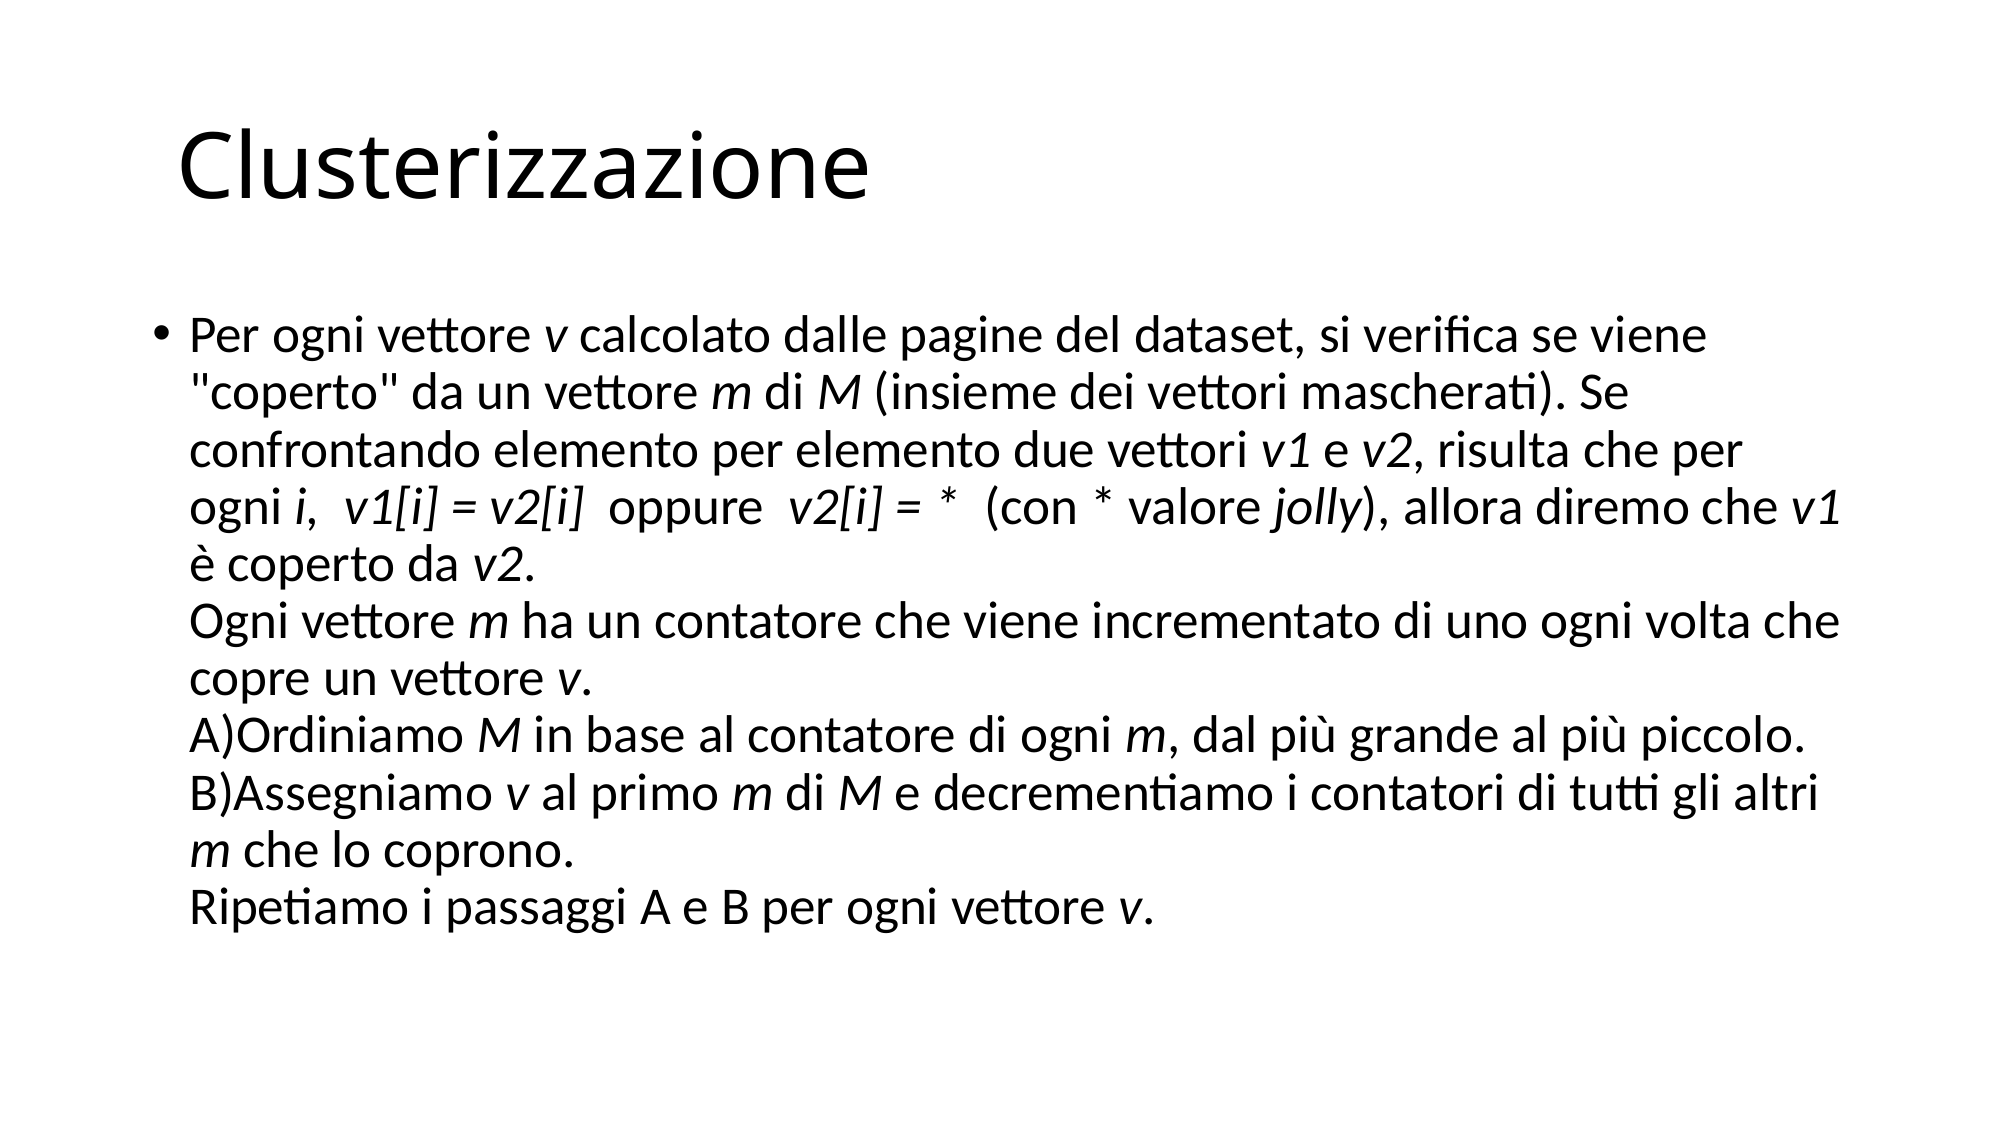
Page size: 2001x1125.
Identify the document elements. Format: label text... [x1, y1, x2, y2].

title Clusterizzazione [137, 59, 1863, 278]
list Per ogni vettore v calcolato dalle pagine del dataset, si verifica se viene "coperto" da un vettore m di M (insieme dei vettori mascherati). Se confrontando elemento per elemento due vettori v1 e v2, risulta che per ogni i, v1[i] = v2[i] oppure v2[i] = * (con * valore jolly), allora diremo che v1 è coperto da v2. Ogni vettore m ha un contatore che viene incrementato di uno ogni volta che copre un vettore v. A)Ordiniamo M in base al contatore di ogni m, dal più grande al più piccolo. B)Assegniamo v al primo m di M e decrementiamo i contatori di tutti gli altri m che lo coprono. Ripetiamo i passaggi A e B per ogni vettore v. [137, 299, 1863, 1014]
